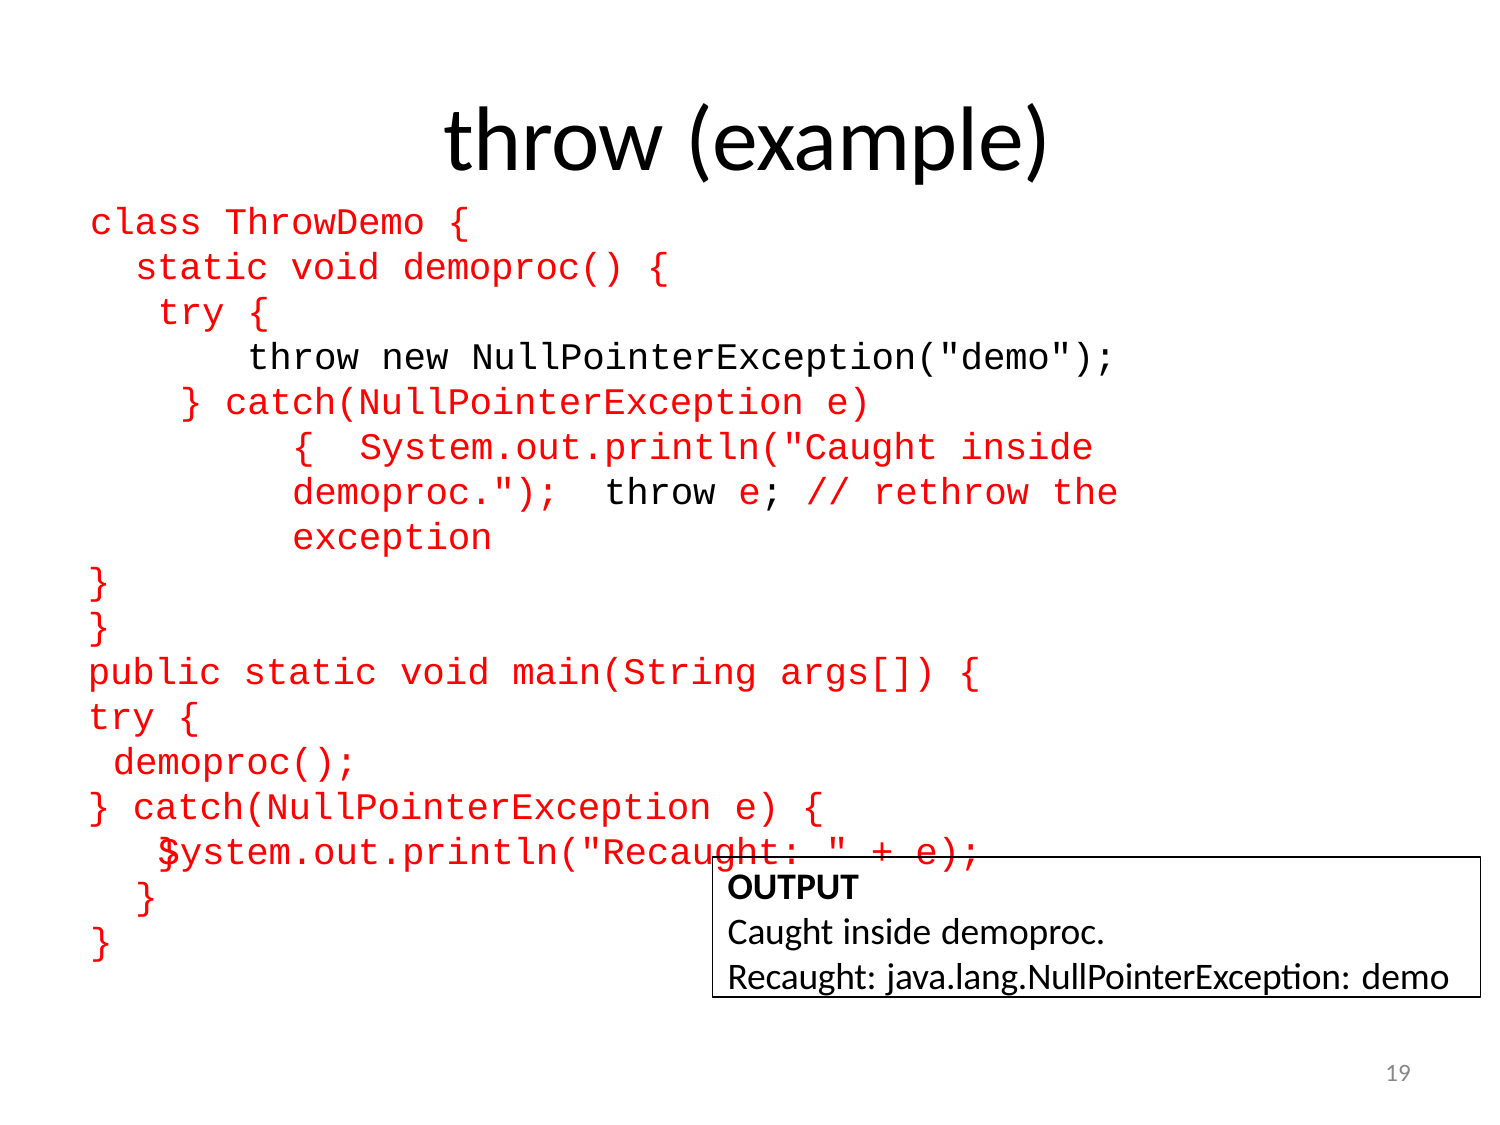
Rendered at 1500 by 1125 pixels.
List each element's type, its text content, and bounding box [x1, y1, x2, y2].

text_box OUTPUT Caught inside demoproc. Recaught: java.lang.NullPointerException: demo [712, 856, 1481, 998]
text_box } [87, 914, 115, 962]
slide_number 19 [1379, 1060, 1417, 1125]
text_box class ThrowDemo { static void demoproc() { try { throw new NullPointerException("demo"); } catch(NullPointerException e) { System.out.println("Caught inside demoproc."); throw e; // rethrow the exception } } public static void main(String args[]) { try { demoproc(); } catch(NullPointerException e) { System.out.println("Recaught: " + e); [87, 194, 1325, 872]
text_box } } [132, 824, 183, 917]
title throw (example) [441, 76, 1059, 194]
